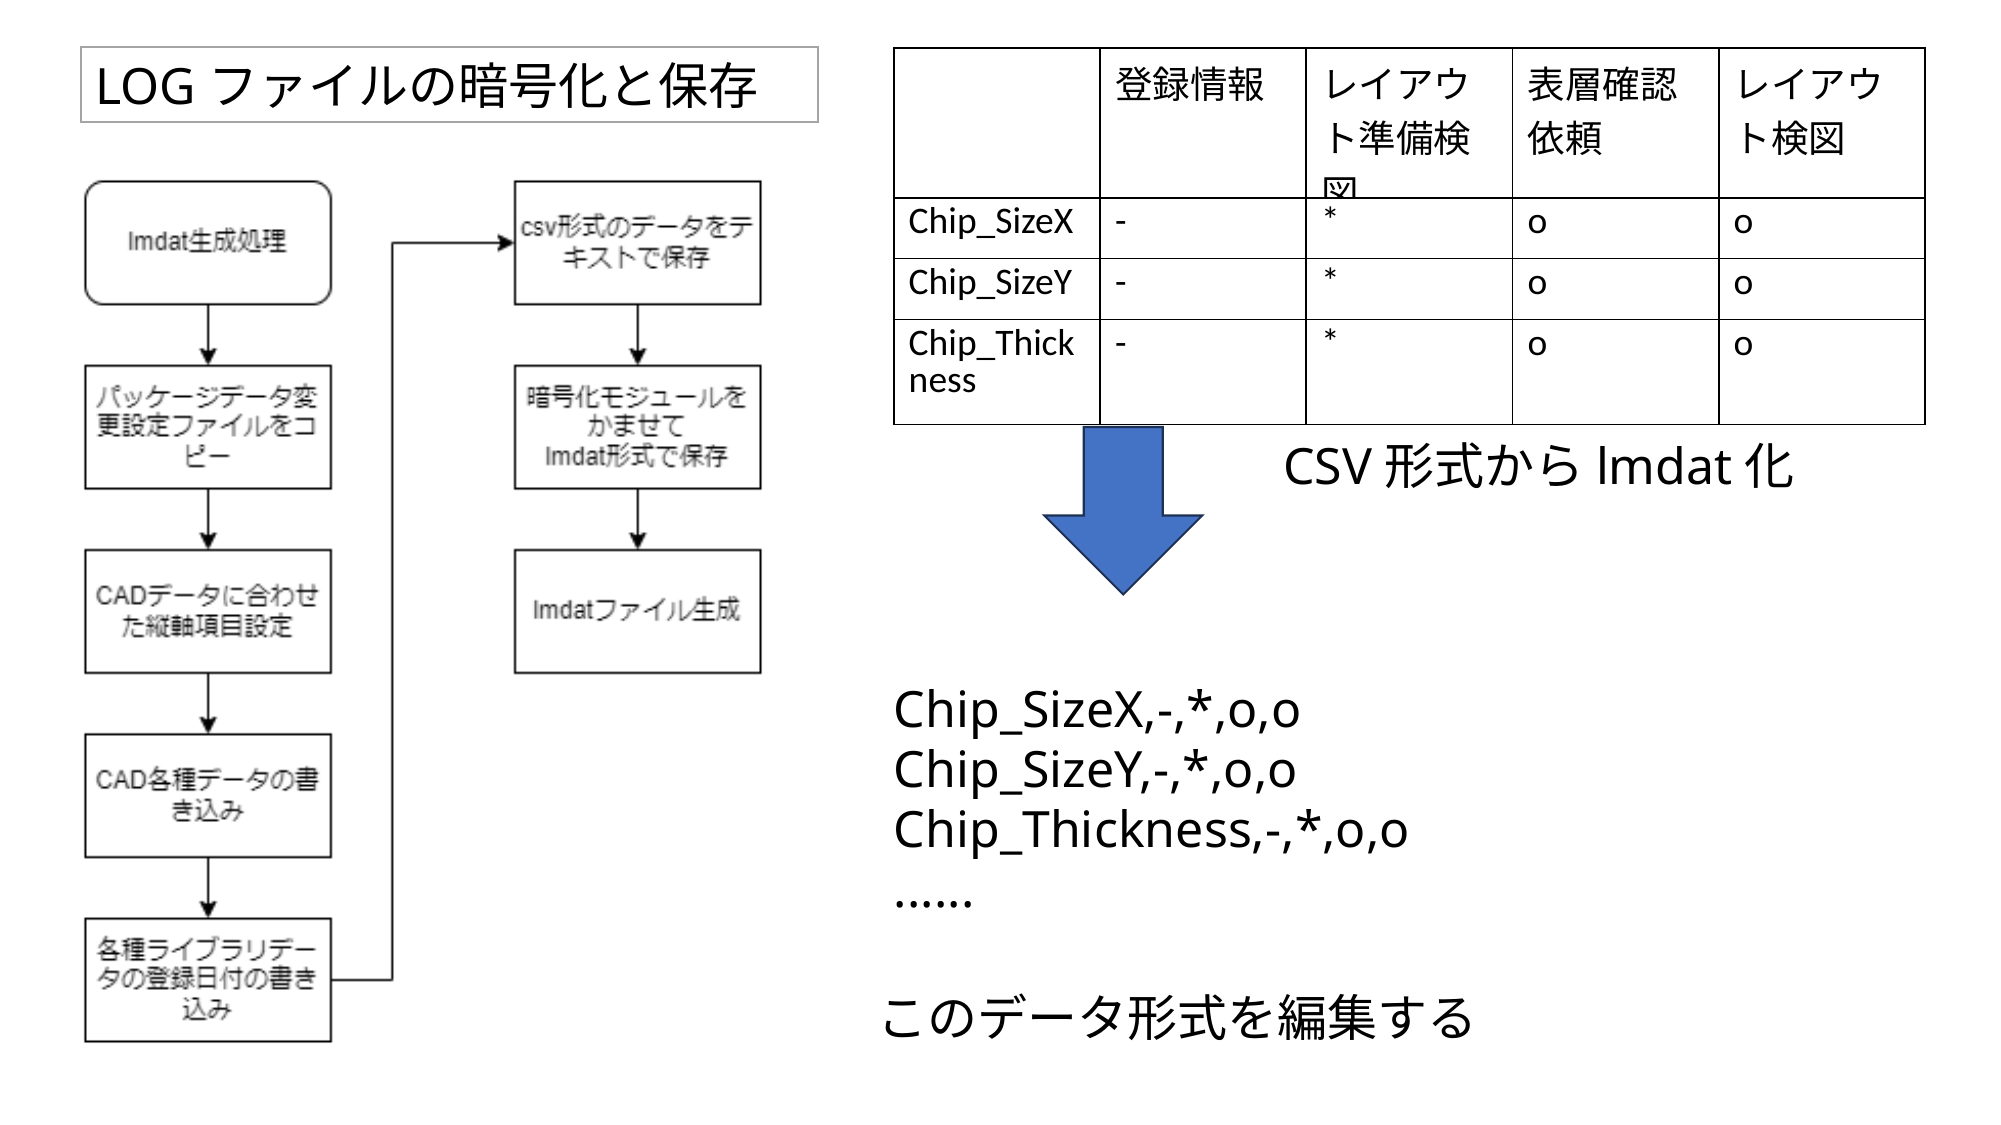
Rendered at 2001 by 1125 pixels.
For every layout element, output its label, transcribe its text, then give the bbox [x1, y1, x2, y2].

text_box [1041, 425, 1205, 596]
table_cell - [1101, 259, 1305, 319]
table_cell o [1513, 199, 1718, 258]
table_header [895, 49, 1099, 197]
table_cell * [1307, 259, 1512, 319]
table_cell o [1513, 320, 1718, 424]
table_cell Chip_SizeY [895, 259, 1099, 319]
table_header 登録情報 [1101, 49, 1305, 197]
table_header レイアウト準備検図 [1307, 49, 1512, 197]
table_cell o [1720, 259, 1924, 319]
table_cell - [1101, 320, 1305, 424]
table_cell * [1307, 199, 1512, 258]
table_header 表層確認依頼 [1513, 49, 1718, 197]
table_cell - [1101, 199, 1305, 258]
picture [44, 140, 803, 1084]
table_cell Chip_SizeX [895, 199, 1099, 258]
text_box LOGファイルの暗号化と保存 [80, 46, 819, 123]
text_box このデータ形式を編集する [862, 978, 1511, 1054]
table_header レイアウト検図 [1720, 49, 1924, 197]
text_box CSV形式からlmdat化 [1268, 427, 1917, 502]
table_cell * [1307, 320, 1512, 424]
text_box Chip_SizeX,-,*,o,o Chip_SizeY,-,*,o,o Chip_Thickness,-,*,o,o ...... [879, 669, 1528, 925]
table_cell o [1513, 259, 1718, 319]
table_cell o [1720, 320, 1924, 424]
table_cell o [1720, 199, 1924, 258]
table_cell Chip_Thickness [895, 320, 1099, 424]
